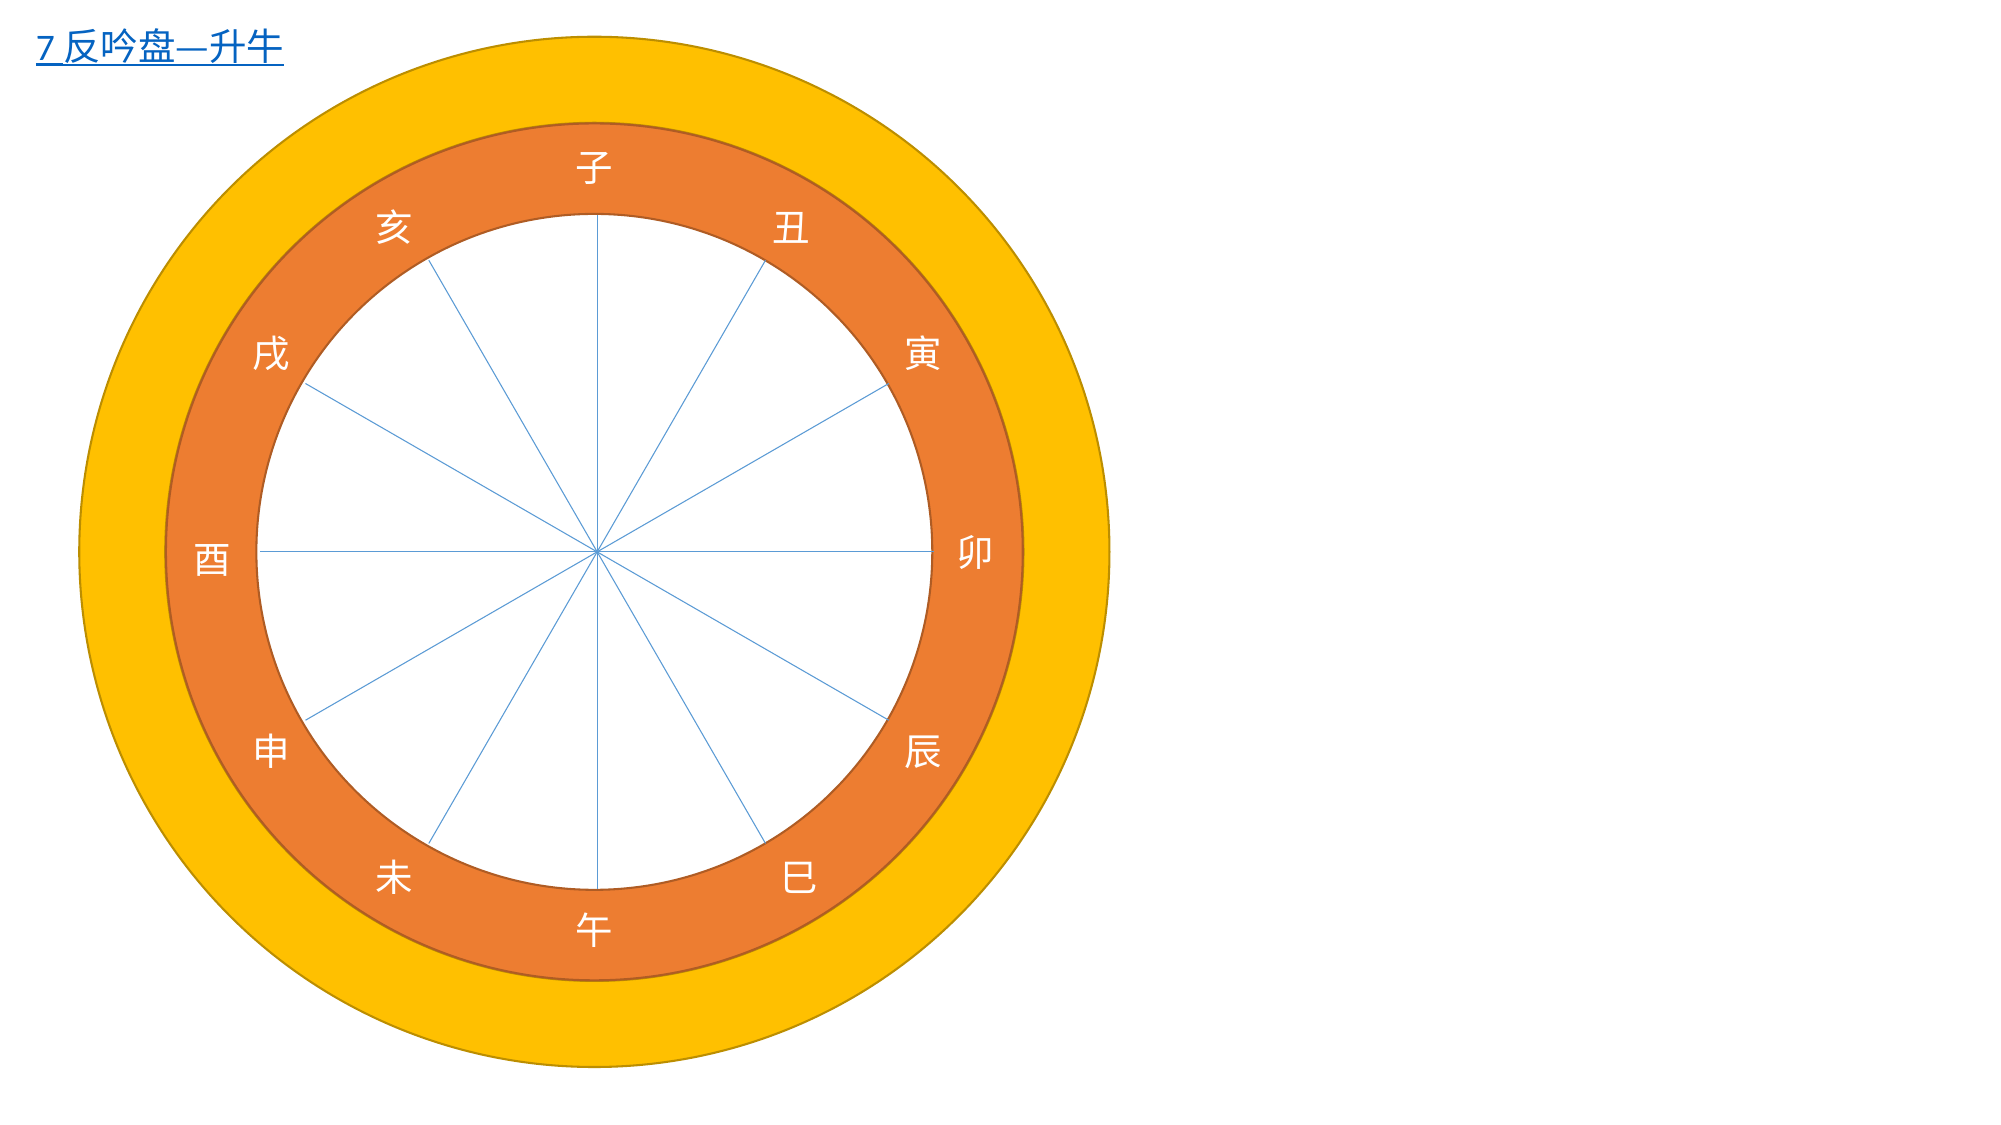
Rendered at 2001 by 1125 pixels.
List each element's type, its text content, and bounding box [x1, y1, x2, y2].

text_box 丑 [757, 196, 826, 257]
text_box 未 [361, 846, 429, 907]
text_box 午 [560, 899, 628, 960]
text_box 子 [560, 136, 628, 197]
text_box [164, 122, 1024, 982]
text_box 7 反吟盘—升牛 [21, 15, 300, 85]
text_box 酉 [179, 528, 247, 589]
text_box 亥 [360, 196, 428, 257]
text_box 巳 [765, 846, 834, 907]
text_box 戌 [237, 322, 305, 383]
text_box [78, 35, 1111, 1069]
text_box 卯 [941, 521, 1010, 582]
text_box 辰 [889, 720, 957, 780]
text_box 申 [237, 720, 305, 780]
text_box 寅 [889, 322, 957, 383]
